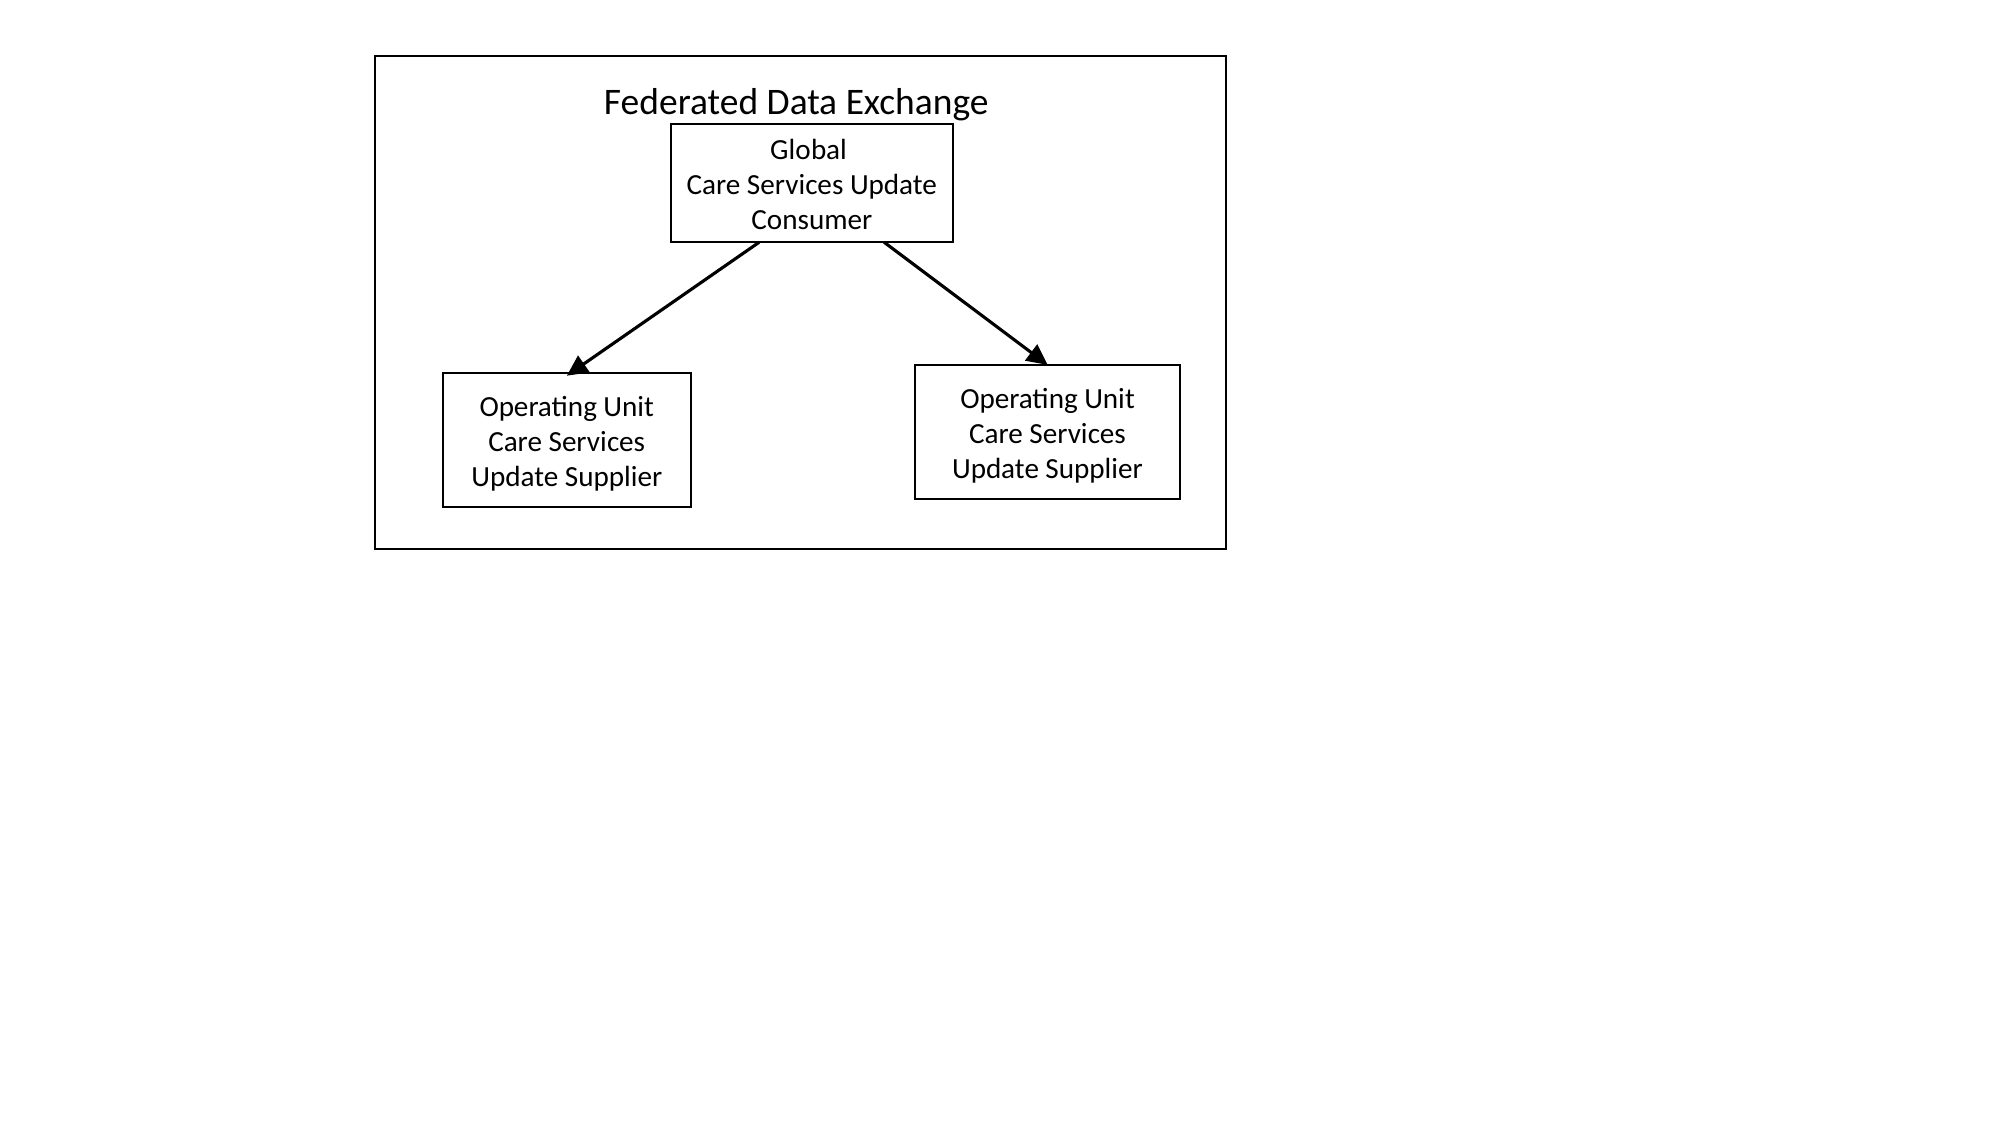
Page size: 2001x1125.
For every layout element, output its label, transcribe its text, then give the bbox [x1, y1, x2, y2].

text_box Operating Unit Care Services Update Supplier [442, 372, 692, 508]
text_box Operating Unit Care Services Update Supplier [914, 364, 1181, 500]
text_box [566, 242, 760, 376]
text_box Global Care Services Update Consumer [670, 123, 954, 243]
text_box Federated Data Exchange [374, 55, 1227, 550]
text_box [884, 242, 1048, 365]
